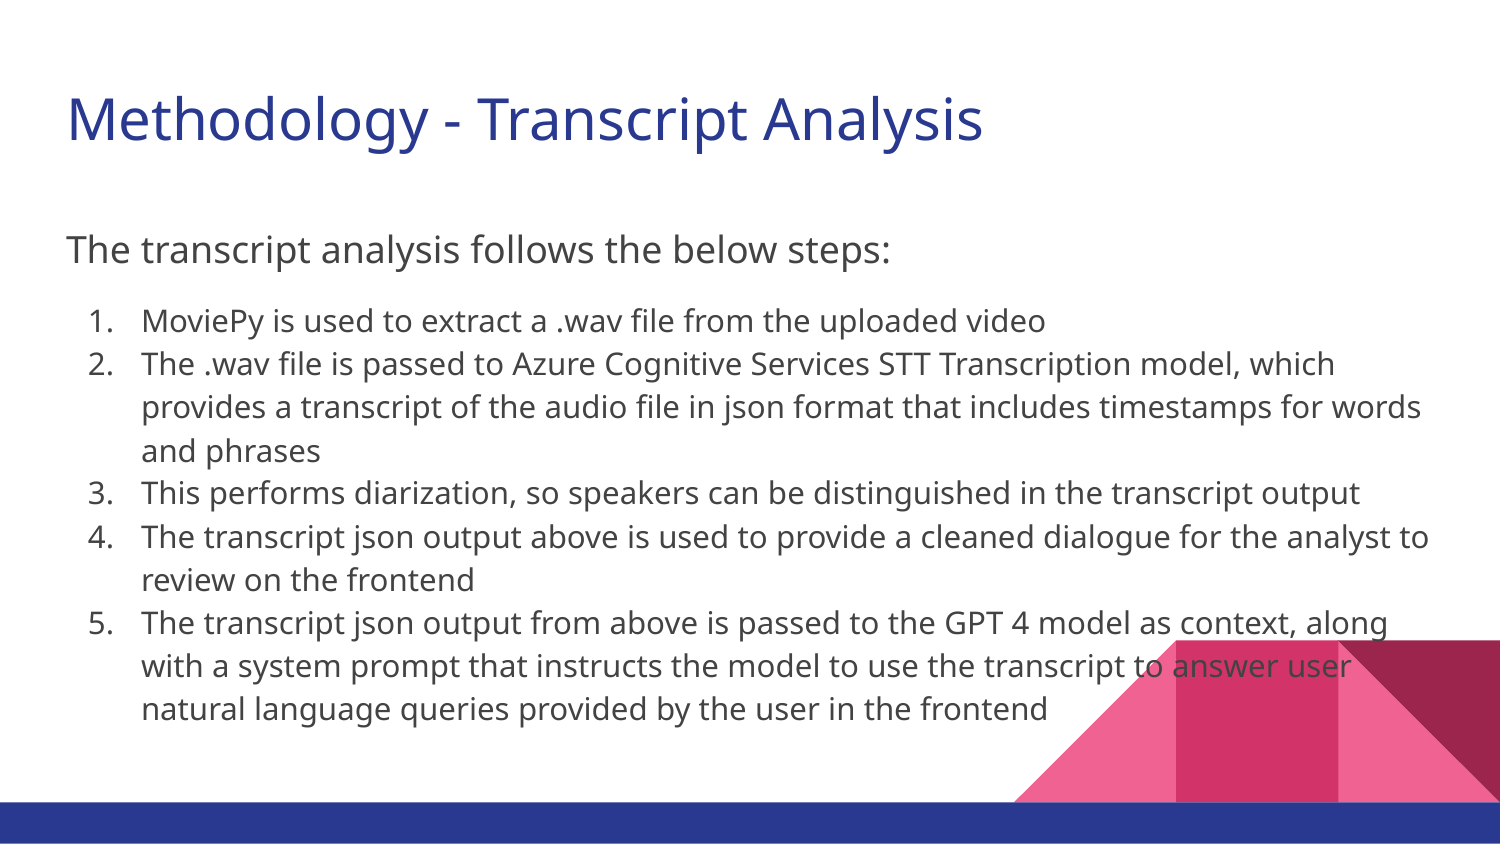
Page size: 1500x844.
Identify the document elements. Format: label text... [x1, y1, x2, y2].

title Methodology - Transcript Analysis [51, 67, 1449, 167]
list The transcript analysis follows the below steps: MoviePy is used to extract a .wav file from the uploaded video The .wav file is passed to Azure Cognitive Services STT Transcription model, which provides a transcript of the audio file in json format that includes timestamps for words and phrases This performs diarization, so speakers can be distinguished in the transcript output The transcript json output above is used to provide a cleaned dialogue for the analyst to review on the frontend The transcript json output from above is passed to the GPT 4 model as context, along with a system prompt that instructs the model to use the transcript to answer user natural language queries provided by the user in the frontend [51, 204, 1449, 752]
